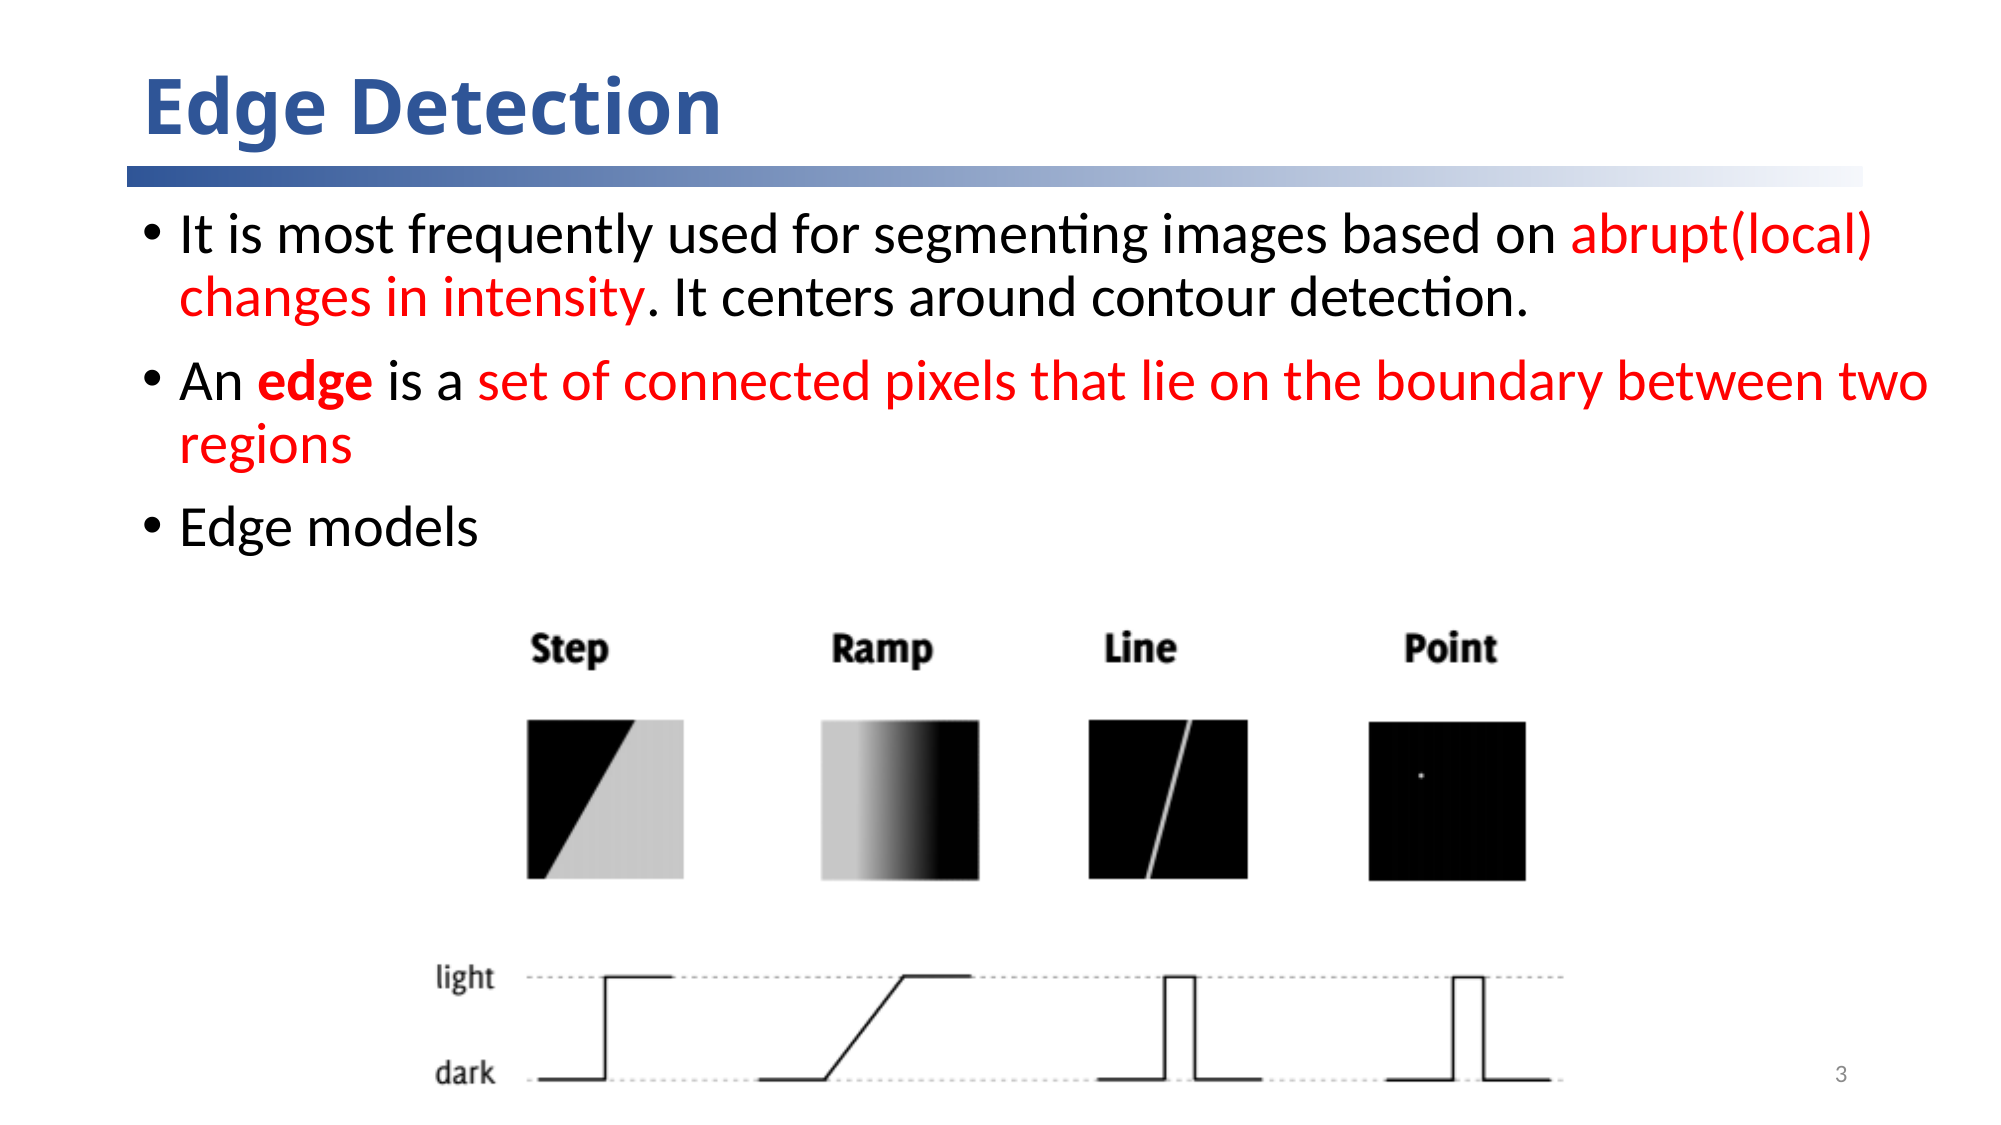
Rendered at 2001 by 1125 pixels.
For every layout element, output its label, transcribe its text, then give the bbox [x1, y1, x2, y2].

picture [432, 623, 1568, 1106]
title Edge Detection [127, 59, 1949, 159]
list It is most frequently used for segmenting images based on abrupt(local) changes in intensity. It centers around contour detection. An edge is a set of connected pixels that lie on the boundary between two regions Edge models [127, 195, 1949, 1014]
slide_number 3 [1568, 1042, 1863, 1103]
